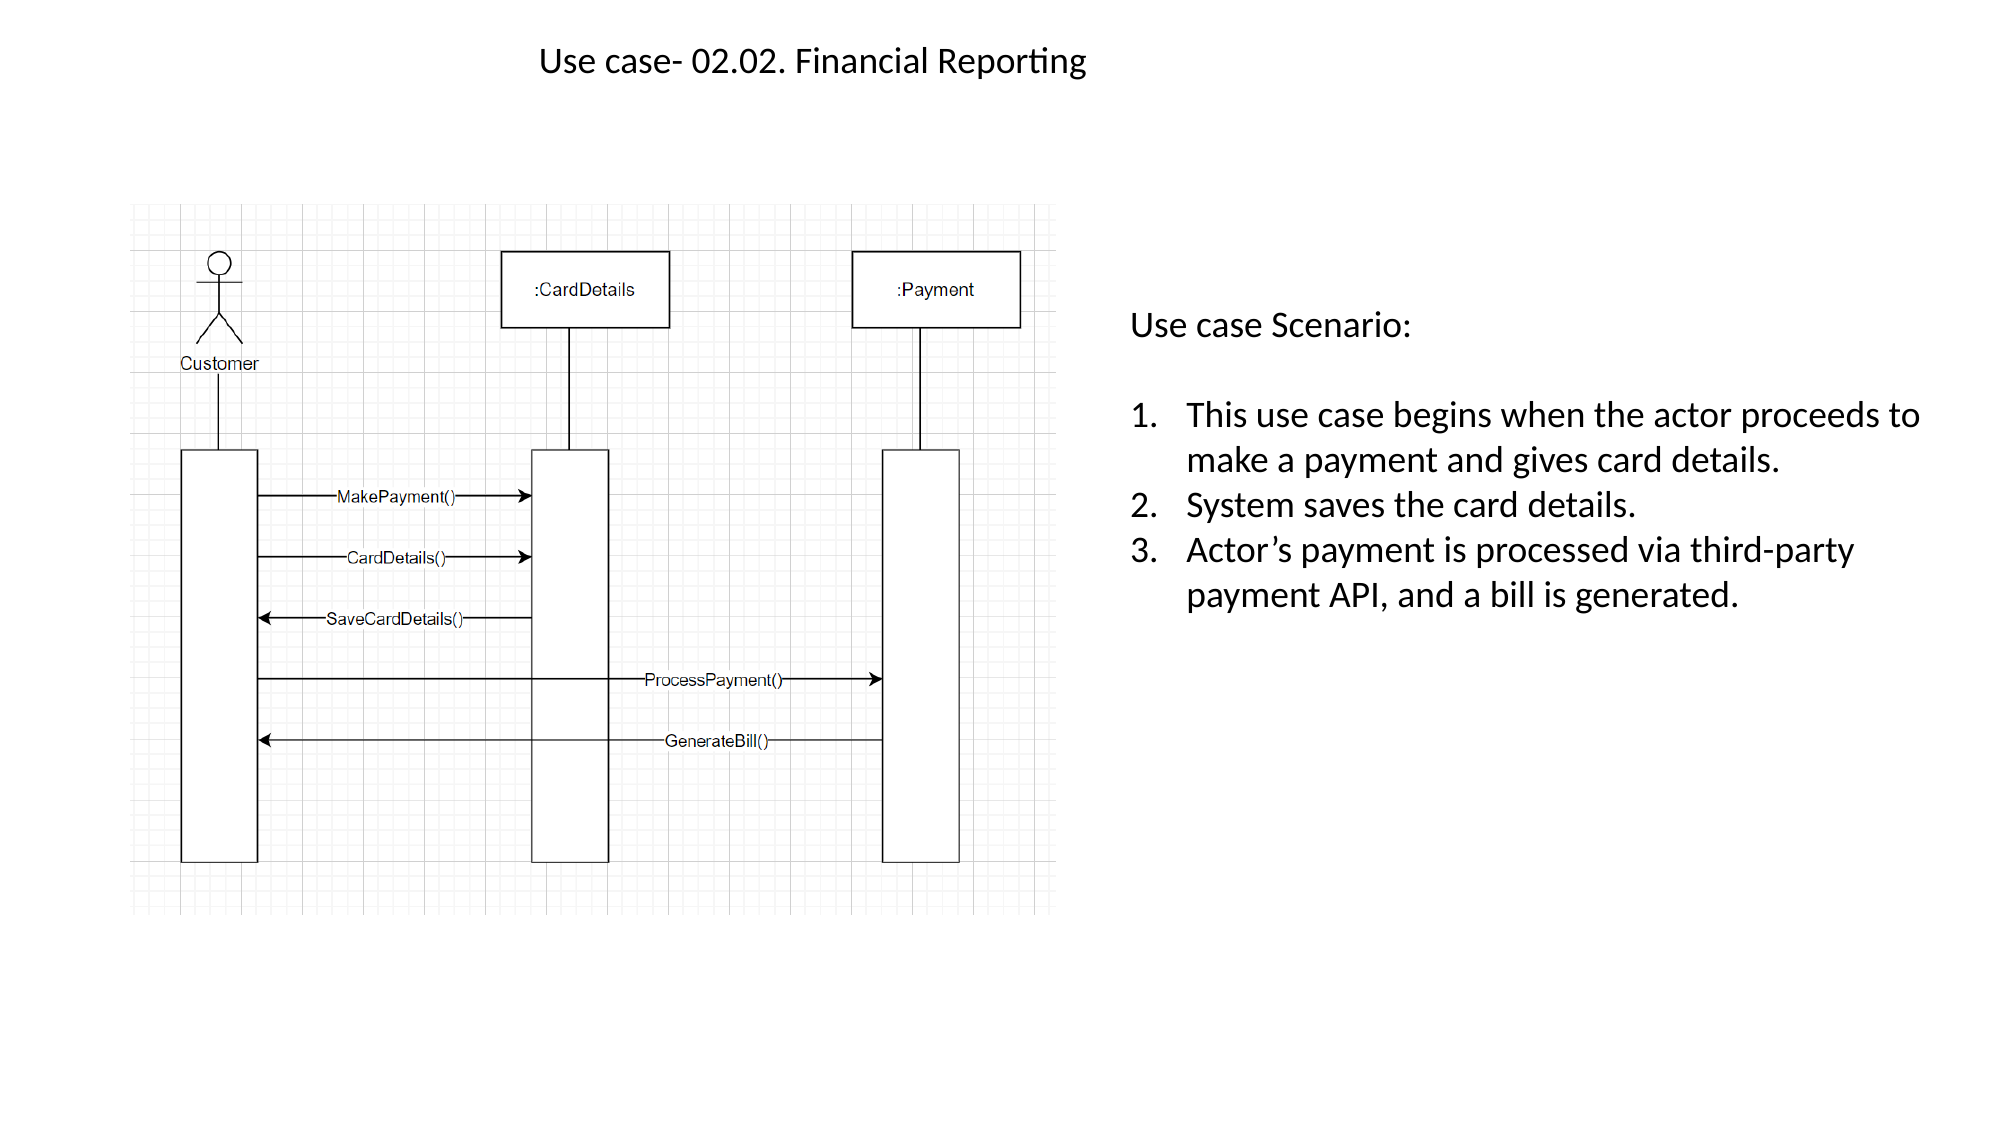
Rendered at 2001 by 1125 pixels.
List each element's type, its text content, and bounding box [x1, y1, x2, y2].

text_box Use case- 02.02. Financial Reporting [524, 28, 1524, 88]
picture [129, 203, 1056, 915]
text_box Use case Scenario: This use case begins when the actor proceeds to make a payment and gives card details. System saves the card details. Actor’s payment is processed via third-party payment API, and a bill is generated. [1115, 292, 1999, 623]
